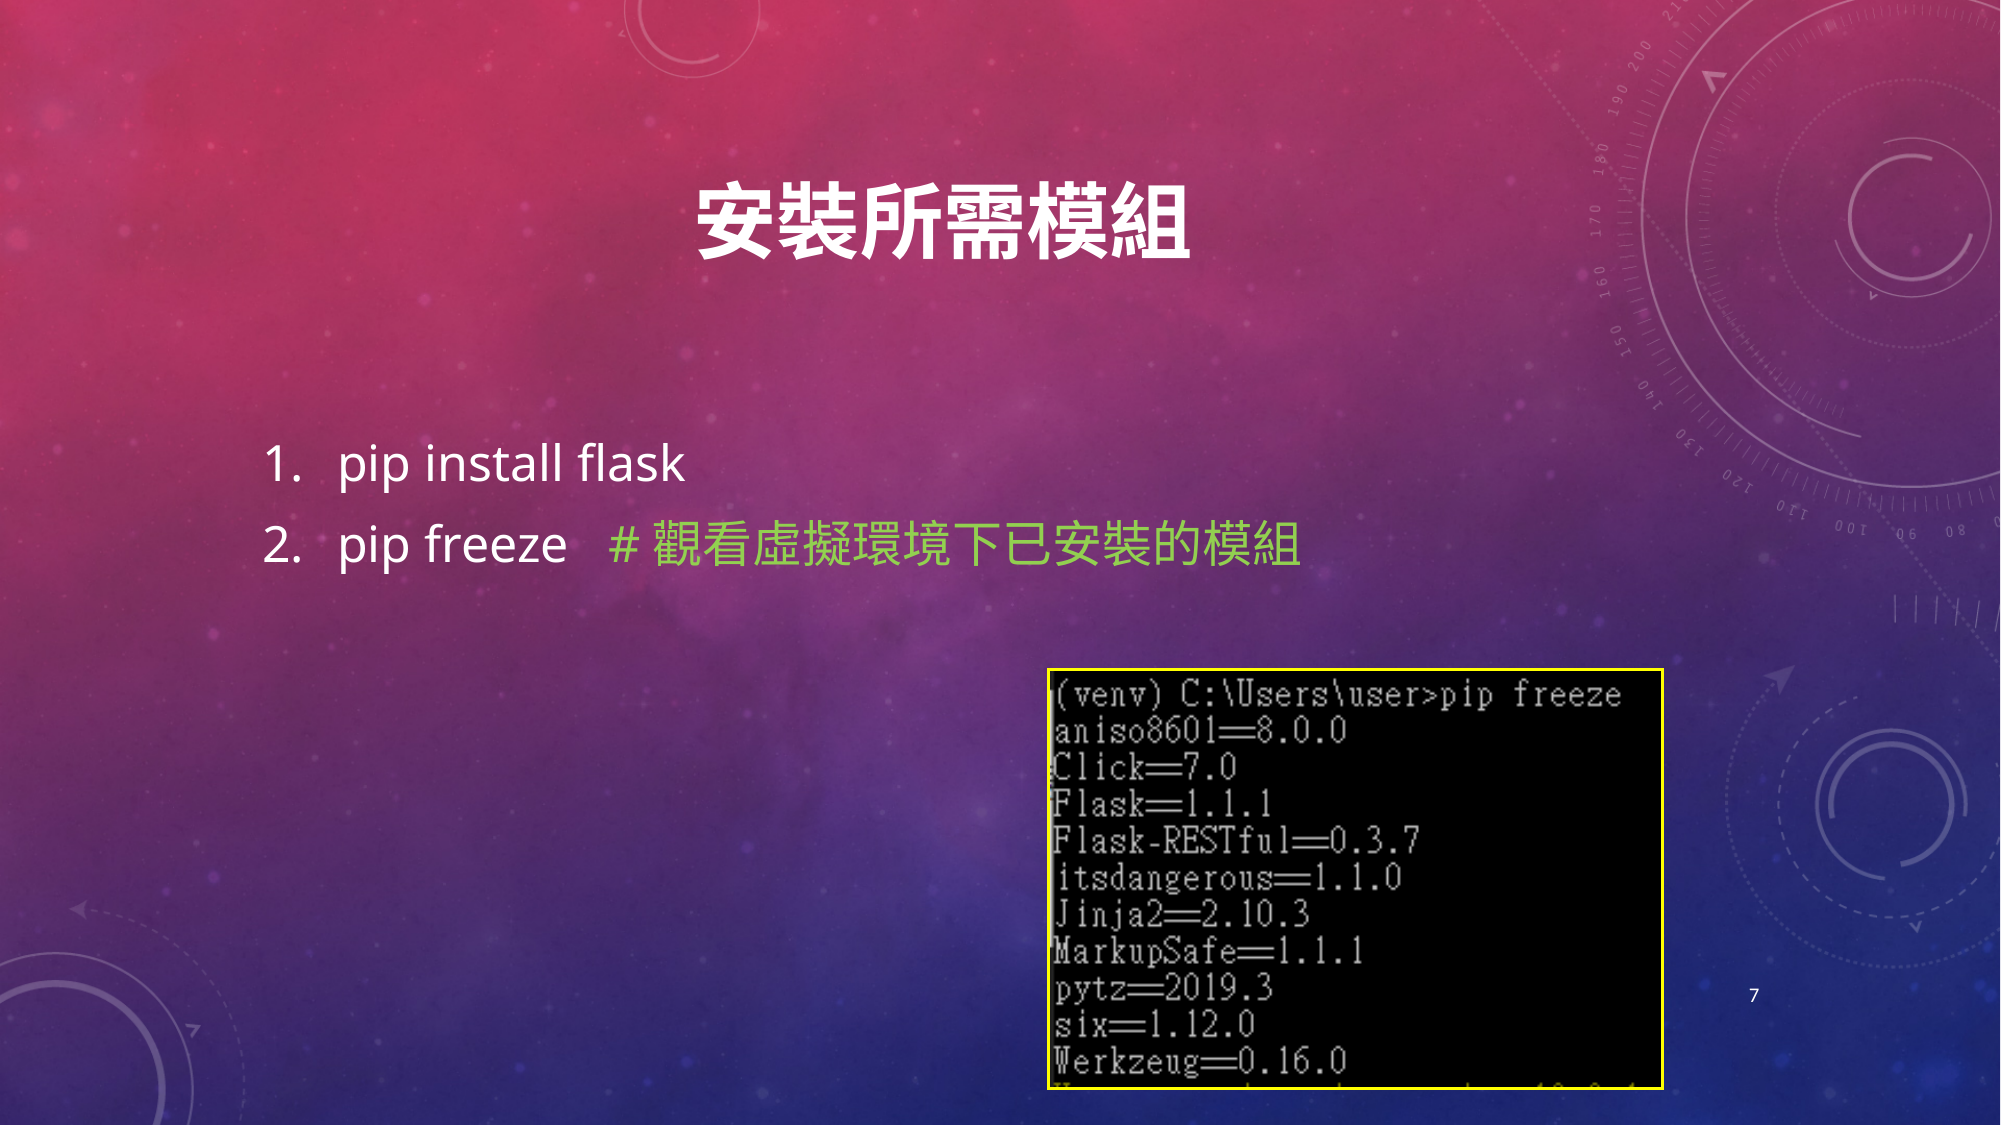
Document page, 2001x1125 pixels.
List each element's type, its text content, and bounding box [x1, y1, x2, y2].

slide_number 7 [1684, 963, 1775, 1025]
title 安裝所需模組 [112, 99, 1775, 339]
picture [0, 0, 2001, 1125]
list pip install flask pip freeze #觀看虛擬環境下已安裝的模組 [247, 351, 1775, 653]
